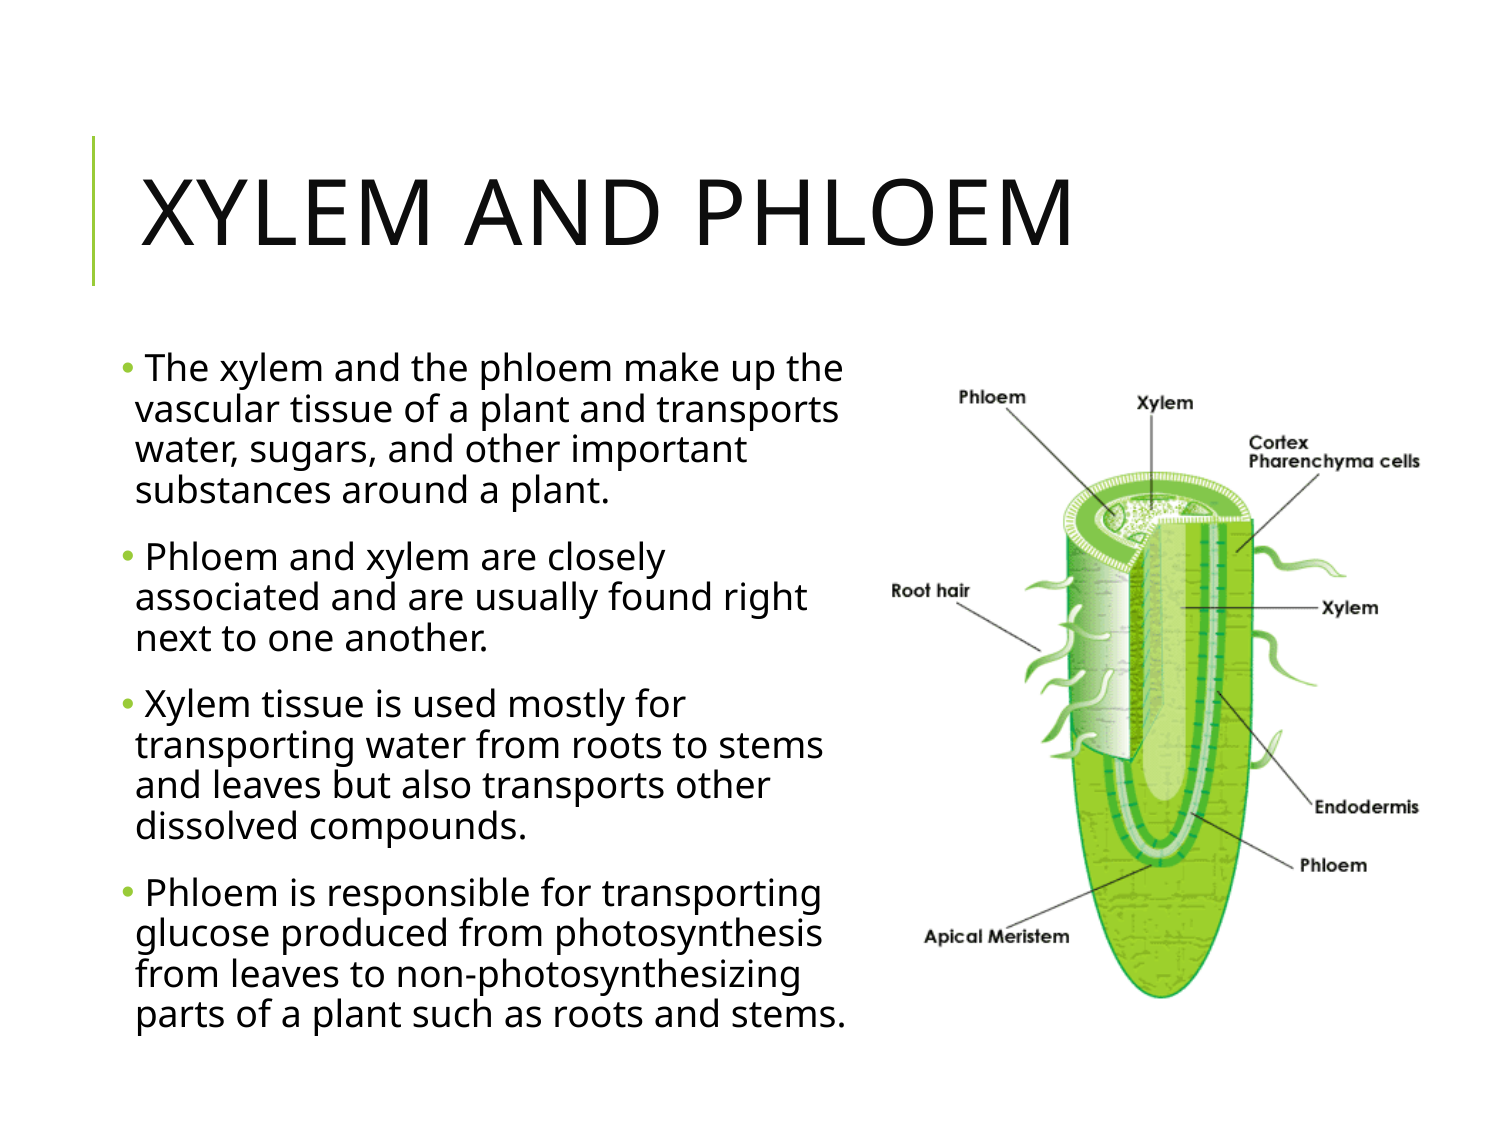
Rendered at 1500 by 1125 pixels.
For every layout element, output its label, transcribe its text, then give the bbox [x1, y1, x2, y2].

title Xylem and phloem [126, 96, 1322, 342]
list The xylem and the phloem make up the vascular tissue of a plant and transports water, sugars, and other important substances around a plant. Phloem and xylem are closely associated and are usually found right next to one another. Xylem tissue is used mostly for transporting water from roots to stems and leaves but also transports other dissolved compounds. Phloem is responsible for transporting glucose produced from photosynthesis from leaves to non-photosynthesizing parts of a plant such as roots and stems. [113, 341, 863, 1082]
picture [873, 341, 1445, 1011]
